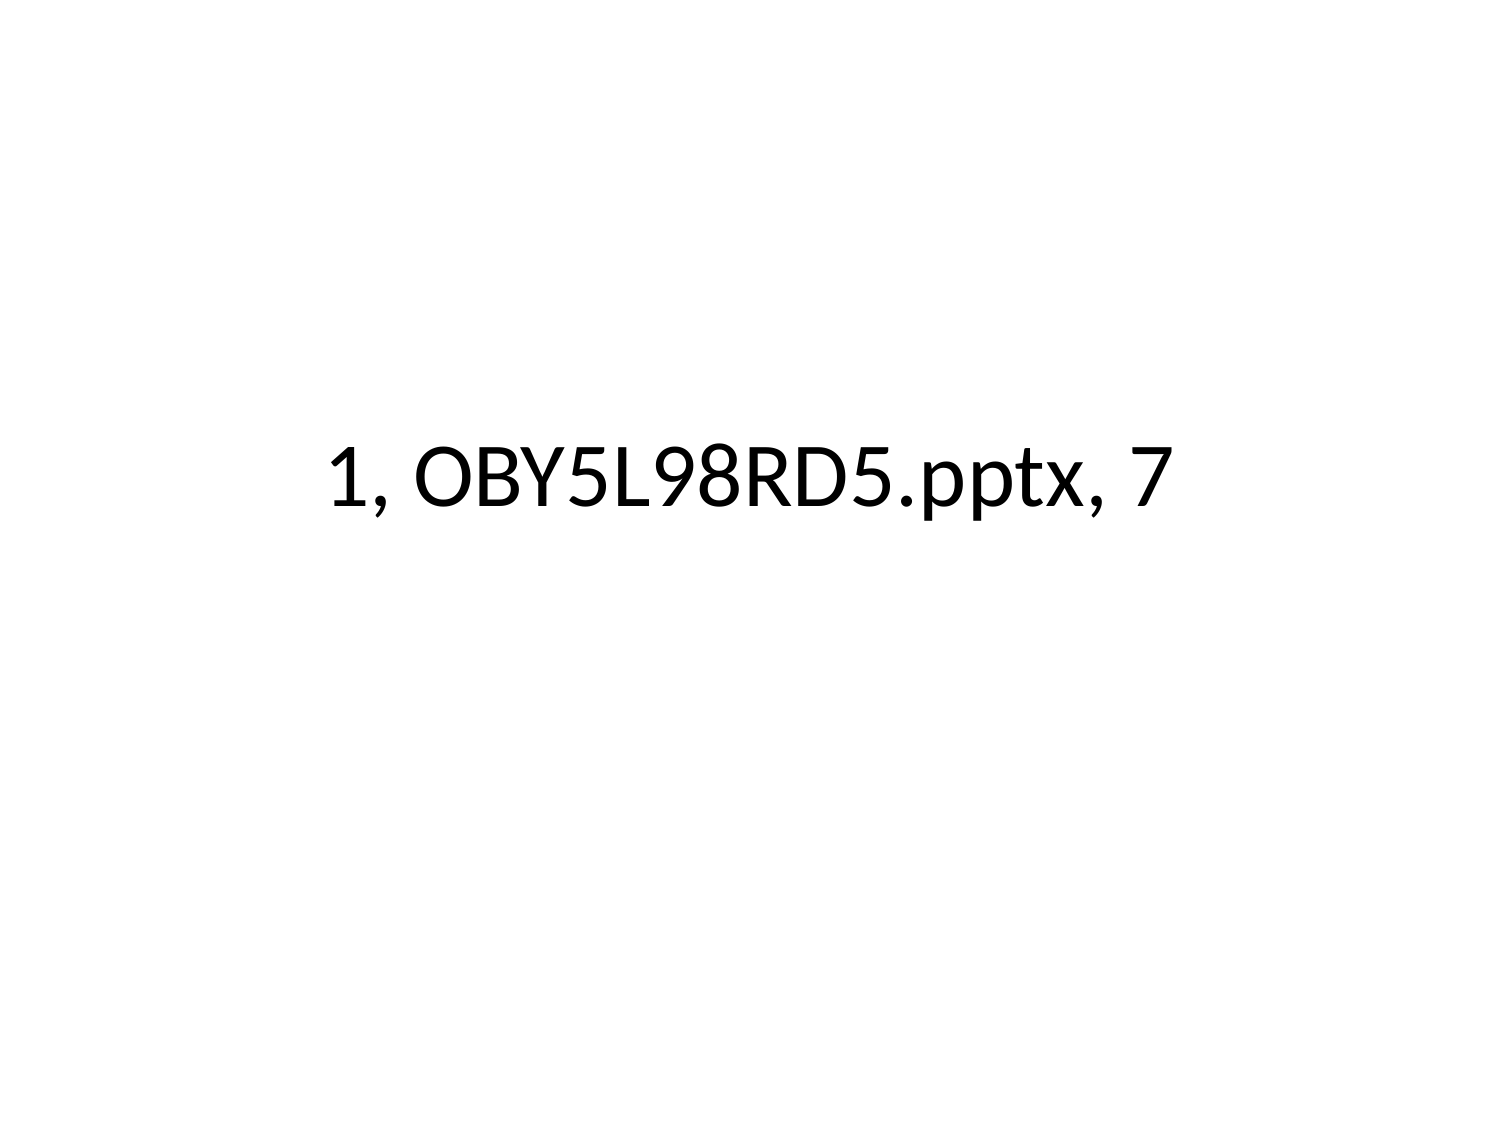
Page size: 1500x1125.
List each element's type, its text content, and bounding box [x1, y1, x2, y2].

title 1, OBY5L98RD5.pptx, 7 [112, 349, 1388, 591]
